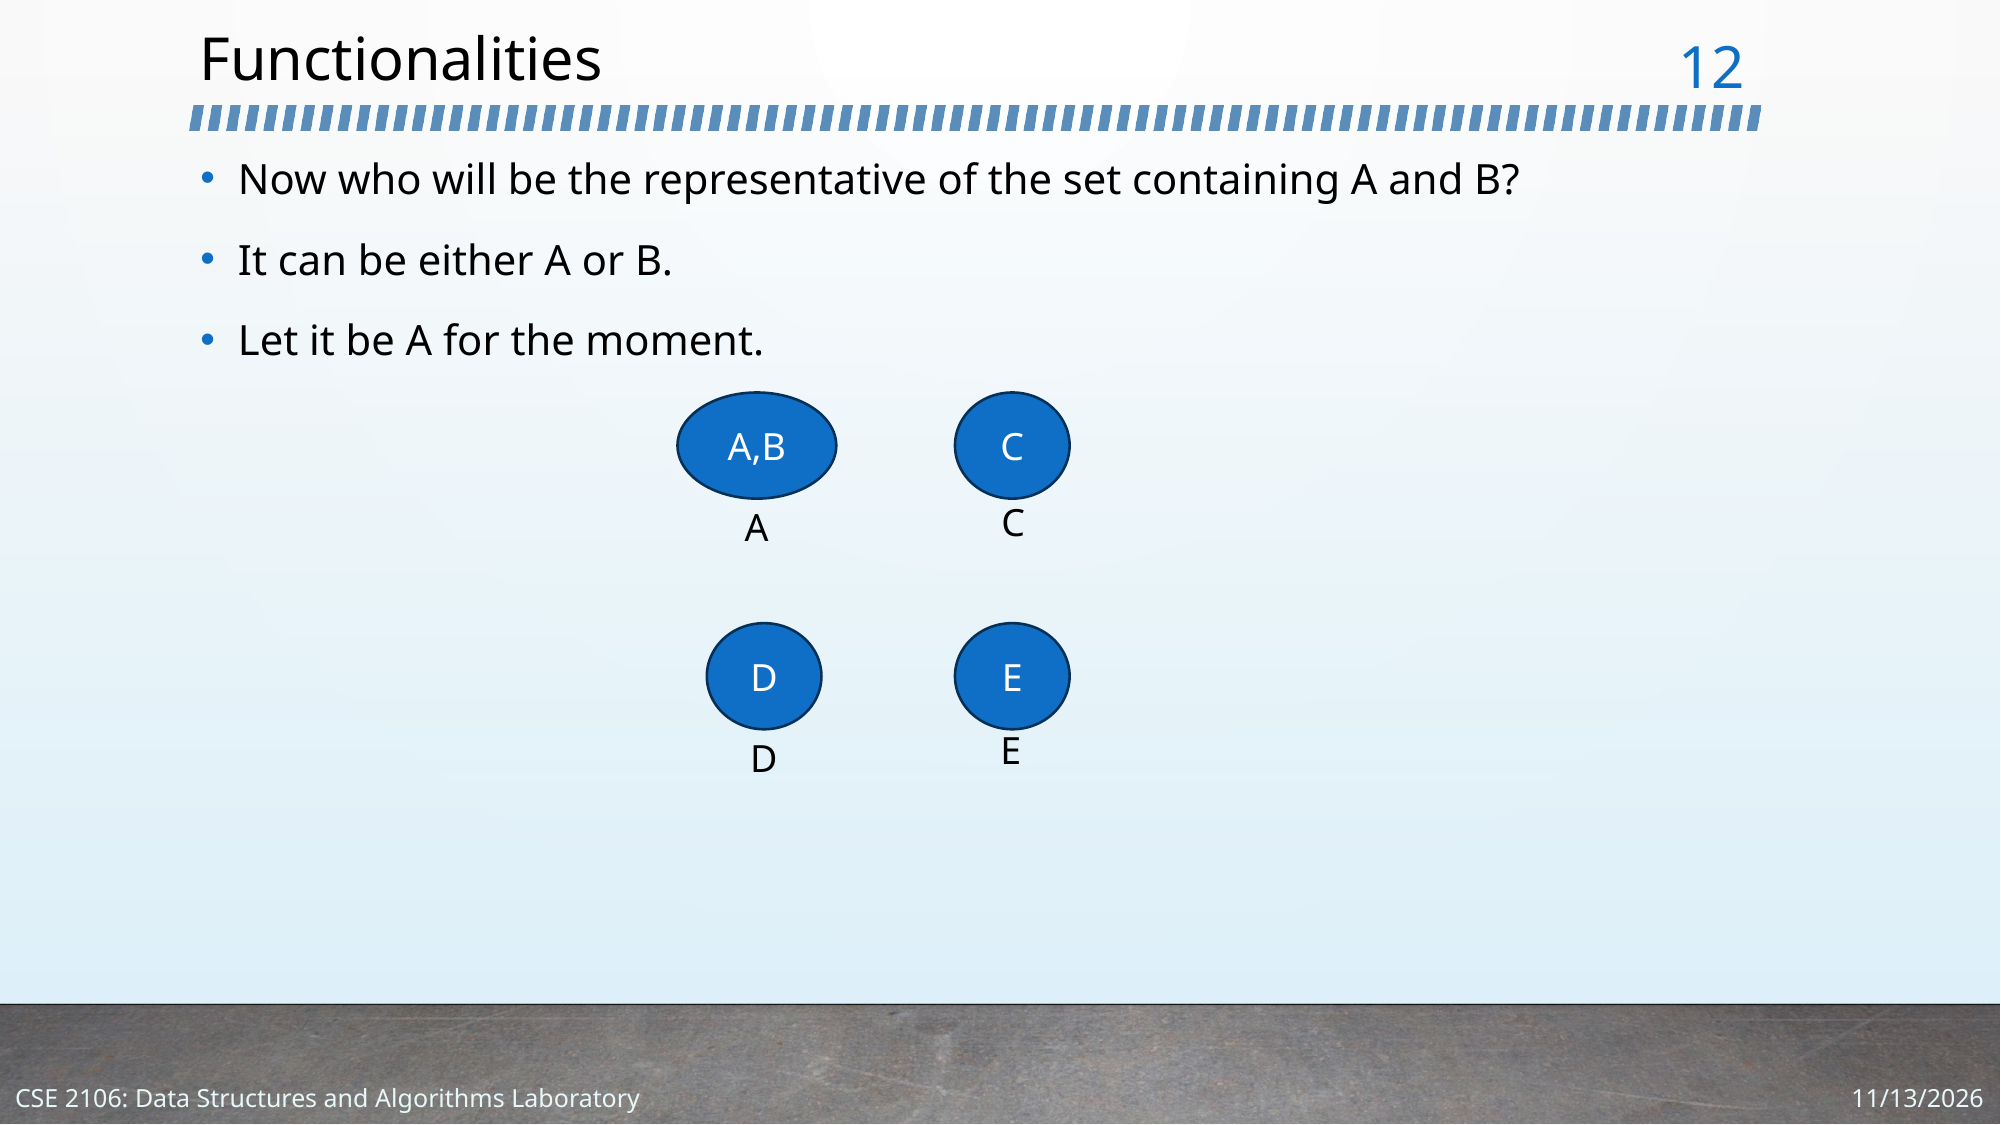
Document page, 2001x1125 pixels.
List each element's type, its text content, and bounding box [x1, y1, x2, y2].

text_box D [705, 621, 823, 727]
picture [0, 1004, 2000, 1124]
slide_number 12 [1626, 22, 1760, 106]
text_box E [985, 719, 1037, 780]
text_box D [735, 727, 793, 787]
text_box E [953, 621, 1071, 726]
list Now who will be the representative of the set containing A and B? It can be either A or B. Let it be A for the moment. [185, 135, 1761, 897]
text_box A [729, 496, 784, 557]
text_box C [986, 491, 1041, 552]
text_box A,B [676, 391, 838, 497]
footer CSE 2106: Data Structures and Algorithms Laboratory [0, 1074, 975, 1125]
text_box C [953, 391, 1071, 495]
title Functionalities [184, 22, 1626, 102]
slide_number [1586, 1074, 1999, 1125]
